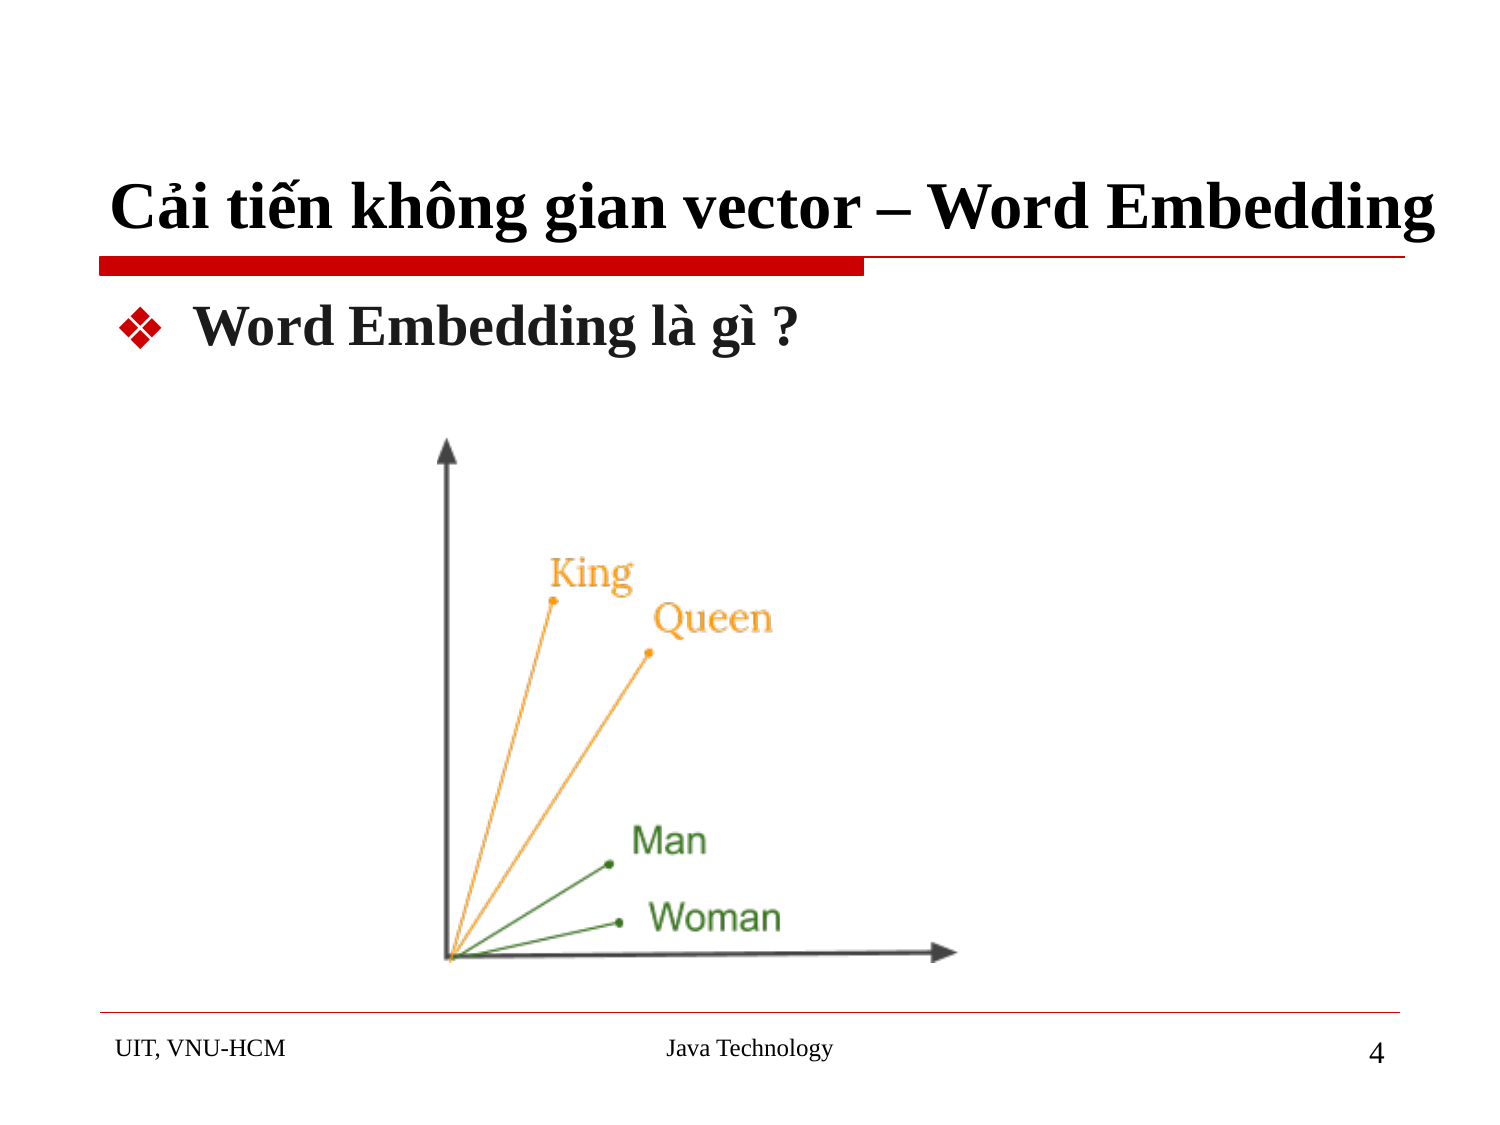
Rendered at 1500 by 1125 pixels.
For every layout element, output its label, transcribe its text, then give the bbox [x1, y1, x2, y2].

text_box UIT, VNU-HCM [99, 1024, 425, 1103]
list Word Embedding là gì ? [99, 287, 1438, 988]
text_box Java Technology [512, 1024, 988, 1103]
text_box ‹#› [1074, 1024, 1400, 1103]
picture [437, 437, 959, 963]
title Cải tiến không gian vector – Word Embedding [94, 50, 1500, 250]
